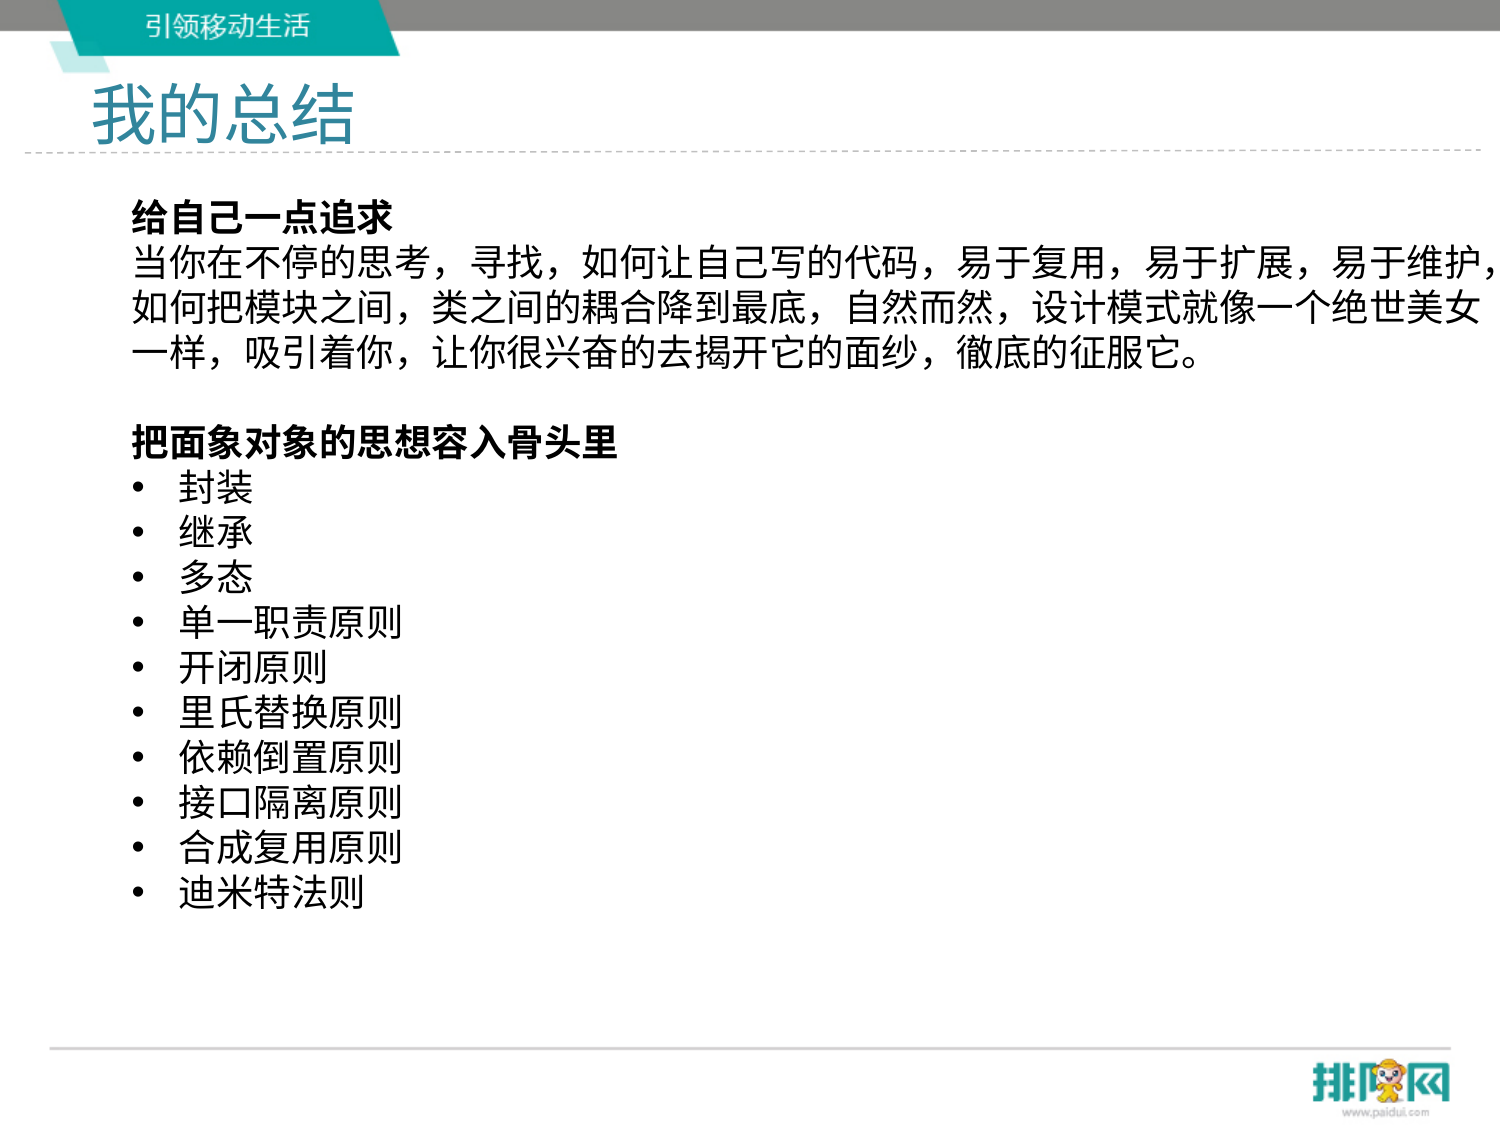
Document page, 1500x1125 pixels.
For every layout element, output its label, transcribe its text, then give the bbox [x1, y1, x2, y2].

picture [0, 0, 1500, 1125]
text_box 给自己一点追求 当你在不停的思考，寻找，如何让自己写的代码，易于复用，易于扩展，易于维护， 如何把模块之间，类之间的耦合降到最底，自然而然，设计模式就像一个绝世美女 一样，吸引着你，让你很兴奋的去揭开它的面纱，徹底的征服它。 把面象对象的思想容入骨头里 封装 继承 多态 单一职责原则 开闭原则 里氏替换原则 依赖倒置原则 接口隔离原则 合成复用原则 迪米特法则 [116, 186, 1500, 922]
title 我的总结 [75, 75, 1375, 150]
